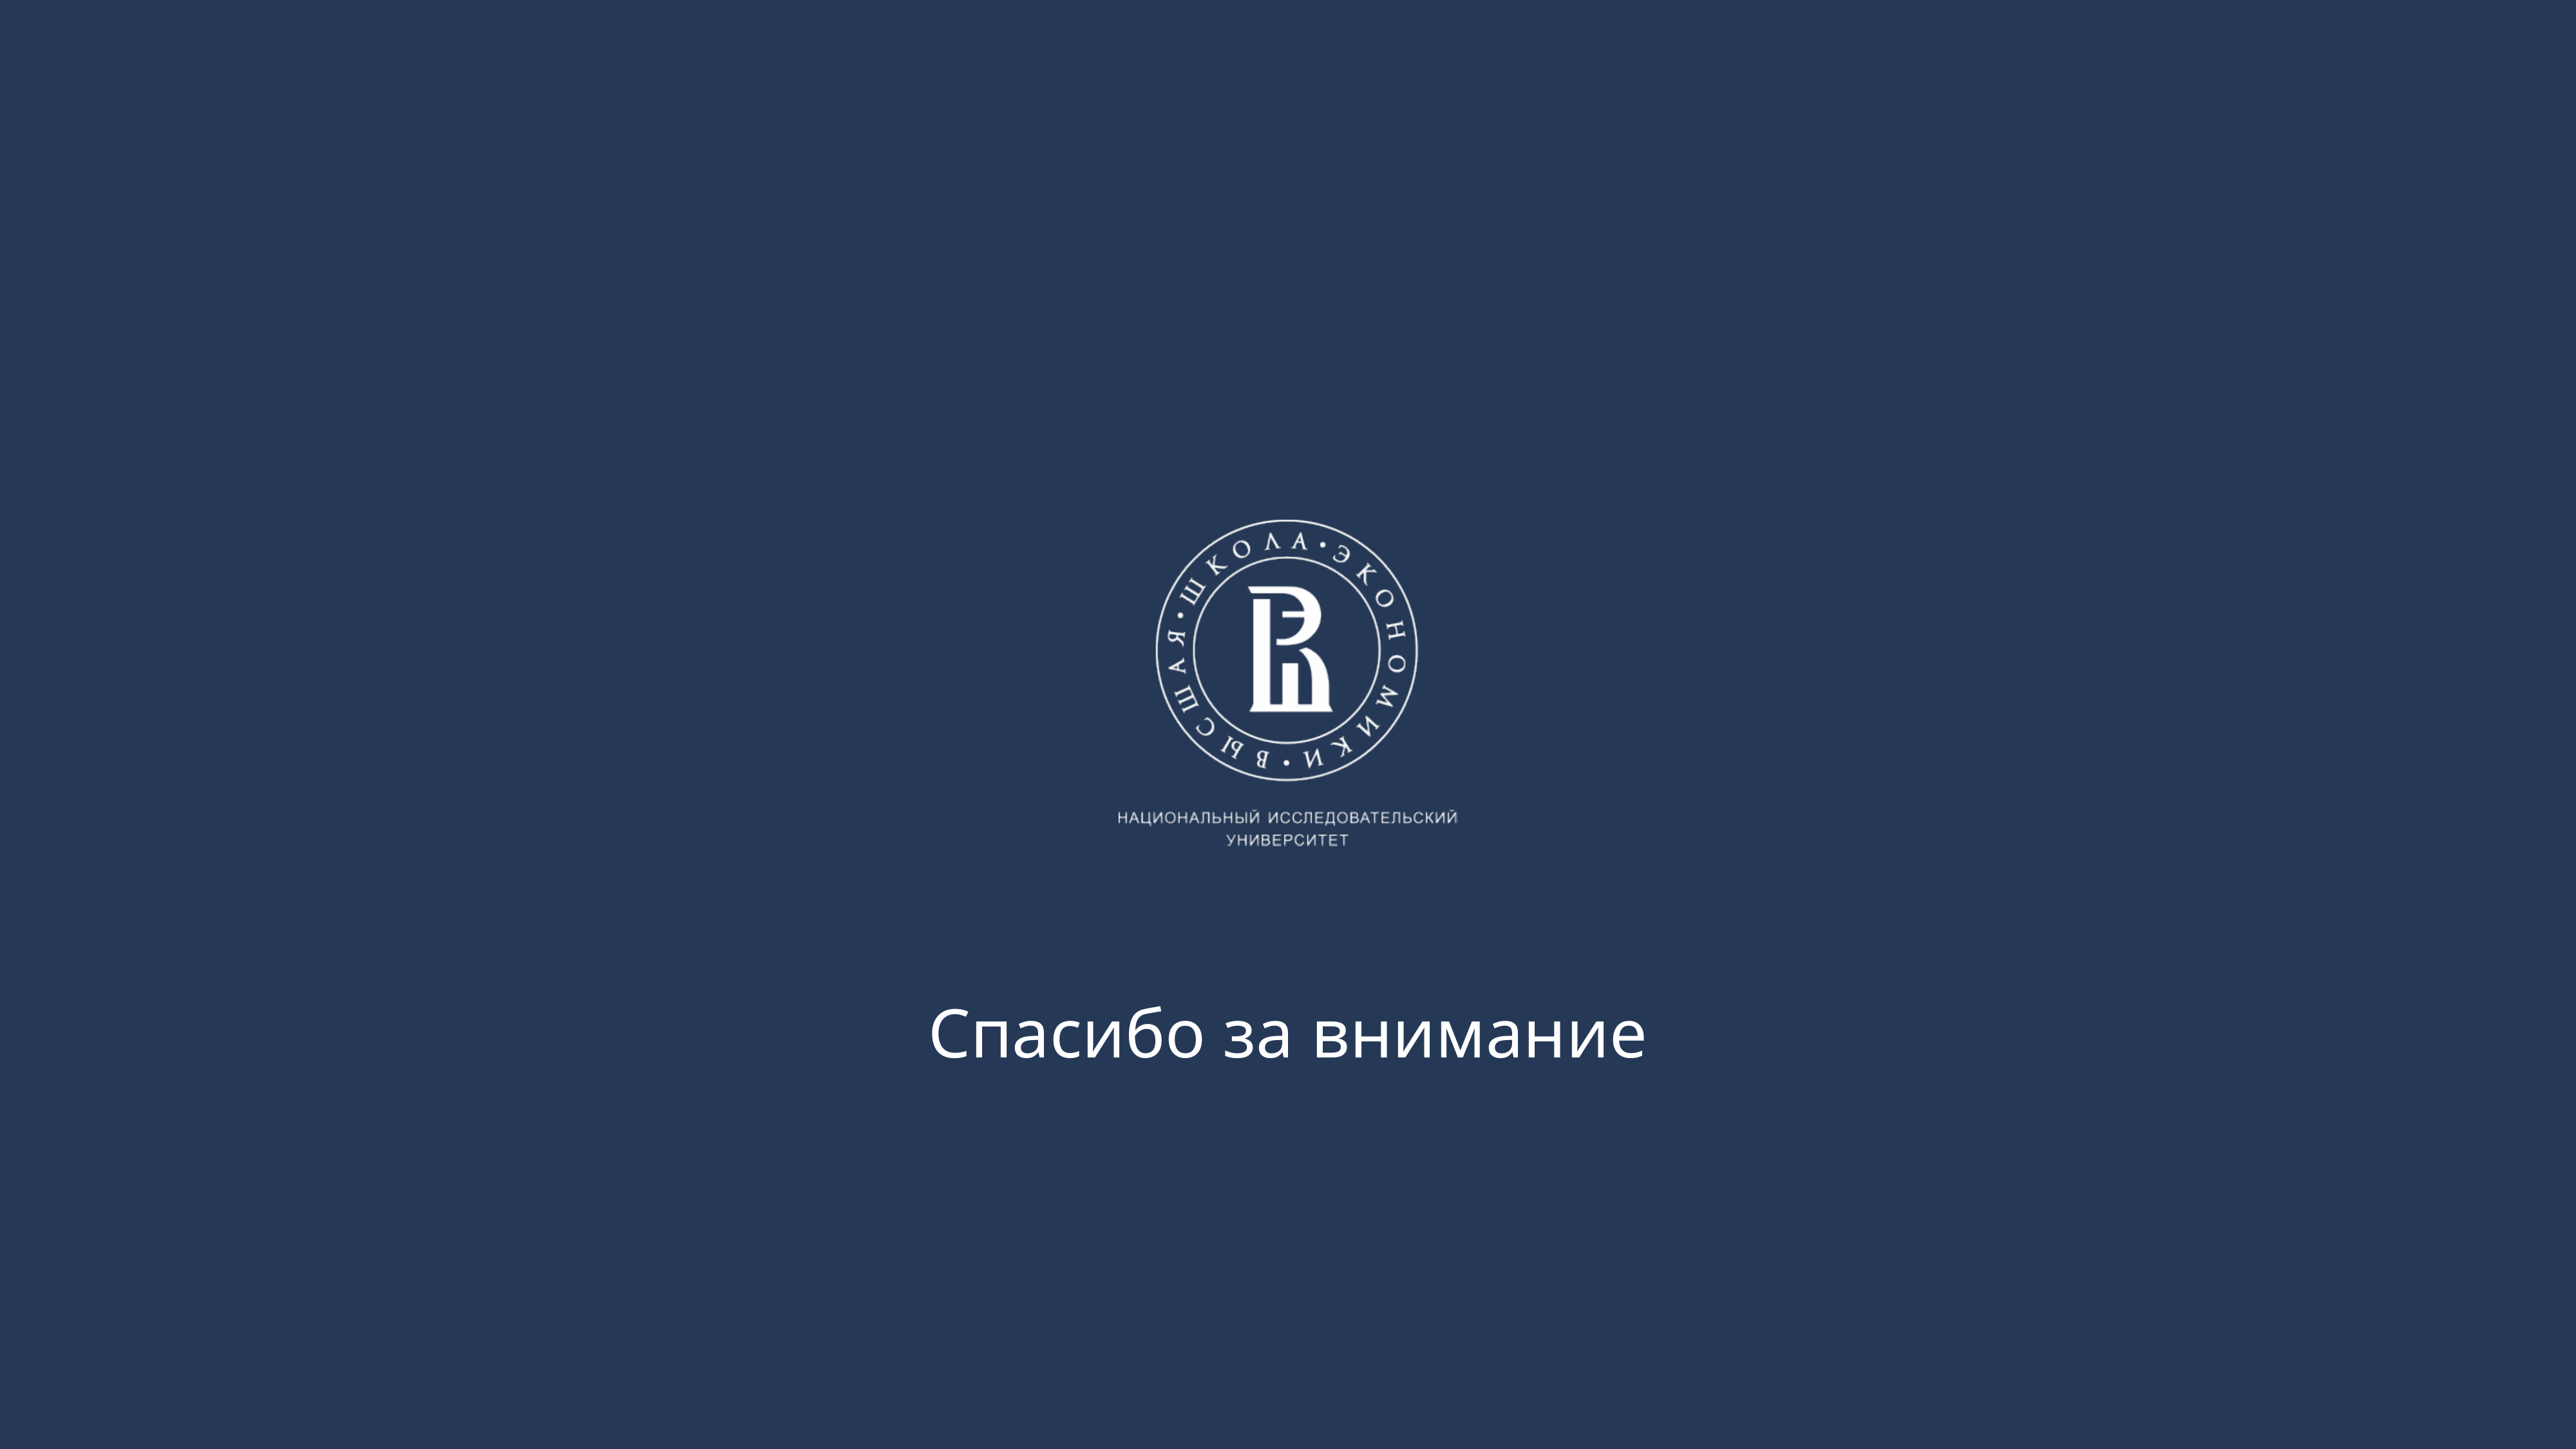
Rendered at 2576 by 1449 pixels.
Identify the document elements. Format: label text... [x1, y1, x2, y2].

picture [1119, 520, 1457, 846]
text_box Спасибо за внимание [920, 983, 1656, 1079]
